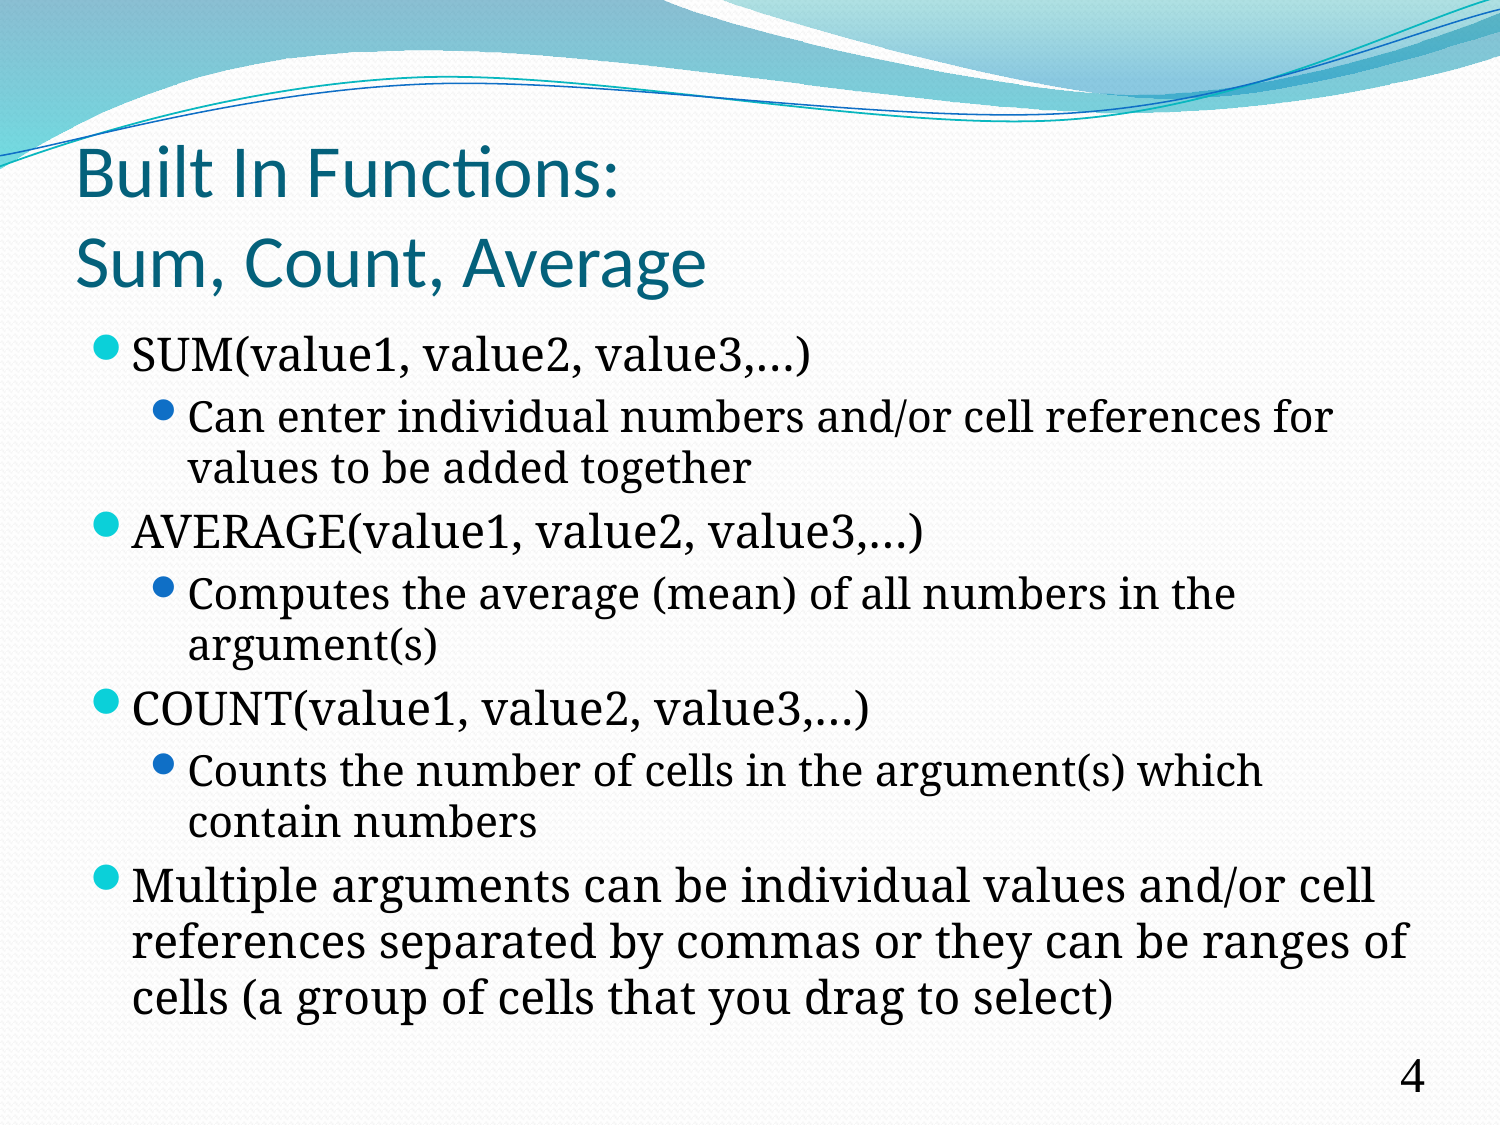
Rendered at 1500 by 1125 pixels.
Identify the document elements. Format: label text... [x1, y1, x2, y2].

list SUM(value1, value2, value3,…) Can enter individual numbers and/or cell references for values to be added together AVERAGE(value1, value2, value3,…) Computes the average (mean) of all numbers in the argument(s) COUNT(value1, value2, value3,…) Counts the number of cells in the argument(s) which contain numbers Multiple arguments can be individual values and/or cell references separated by commas or they can be ranges of cells (a group of cells that you drag to select) [75, 317, 1425, 1038]
slide_number 4 [1299, 1042, 1425, 1103]
title Built In Functions: Sum, Count, Average [75, 115, 1425, 303]
